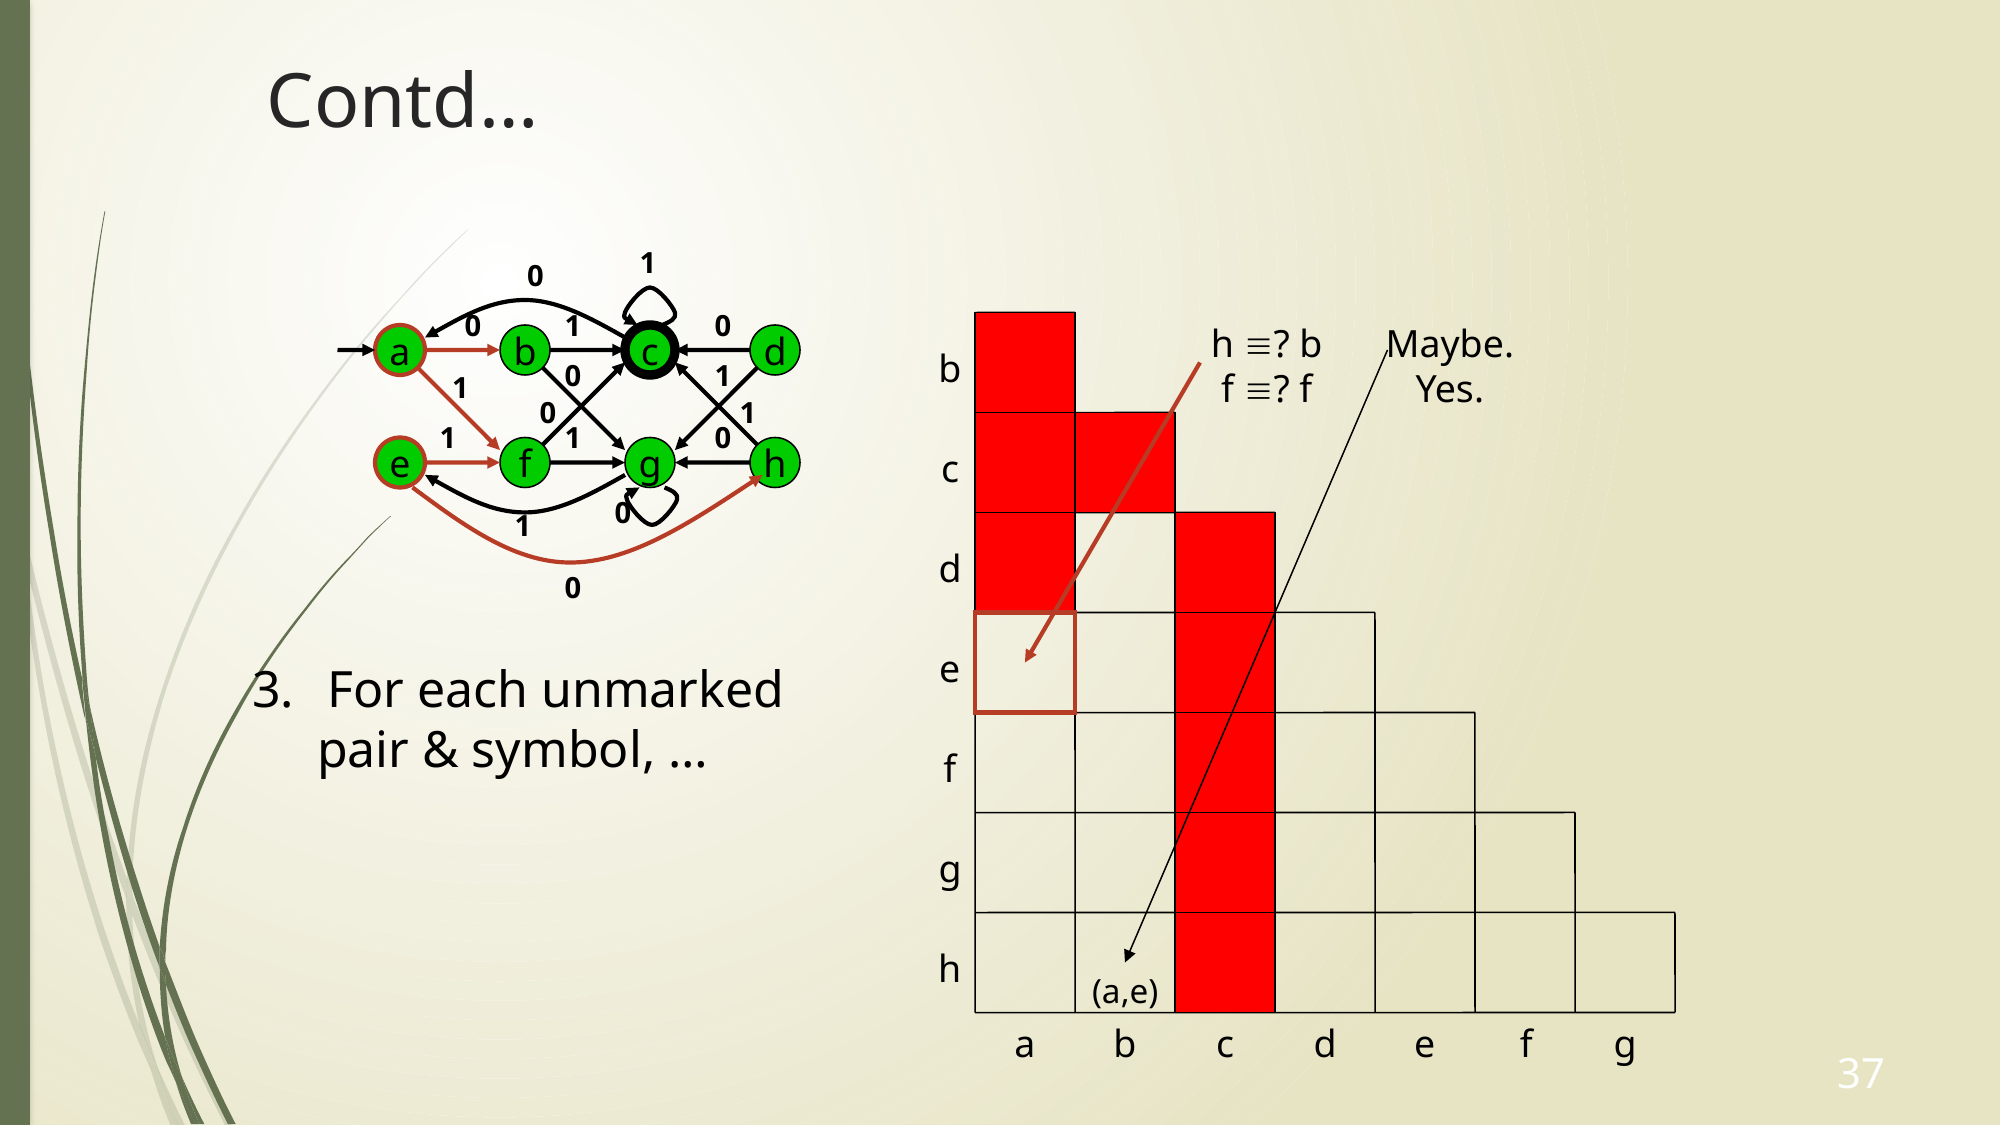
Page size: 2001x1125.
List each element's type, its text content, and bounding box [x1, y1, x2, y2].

slide_number 37 [1483, 1037, 1900, 1113]
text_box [1124, 312, 1537, 963]
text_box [974, 312, 1276, 1013]
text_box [337, 237, 801, 613]
text_box For each unmarked pair & symbol, … [237, 649, 873, 785]
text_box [921, 312, 1676, 1074]
title Contd… [251, 45, 1957, 183]
